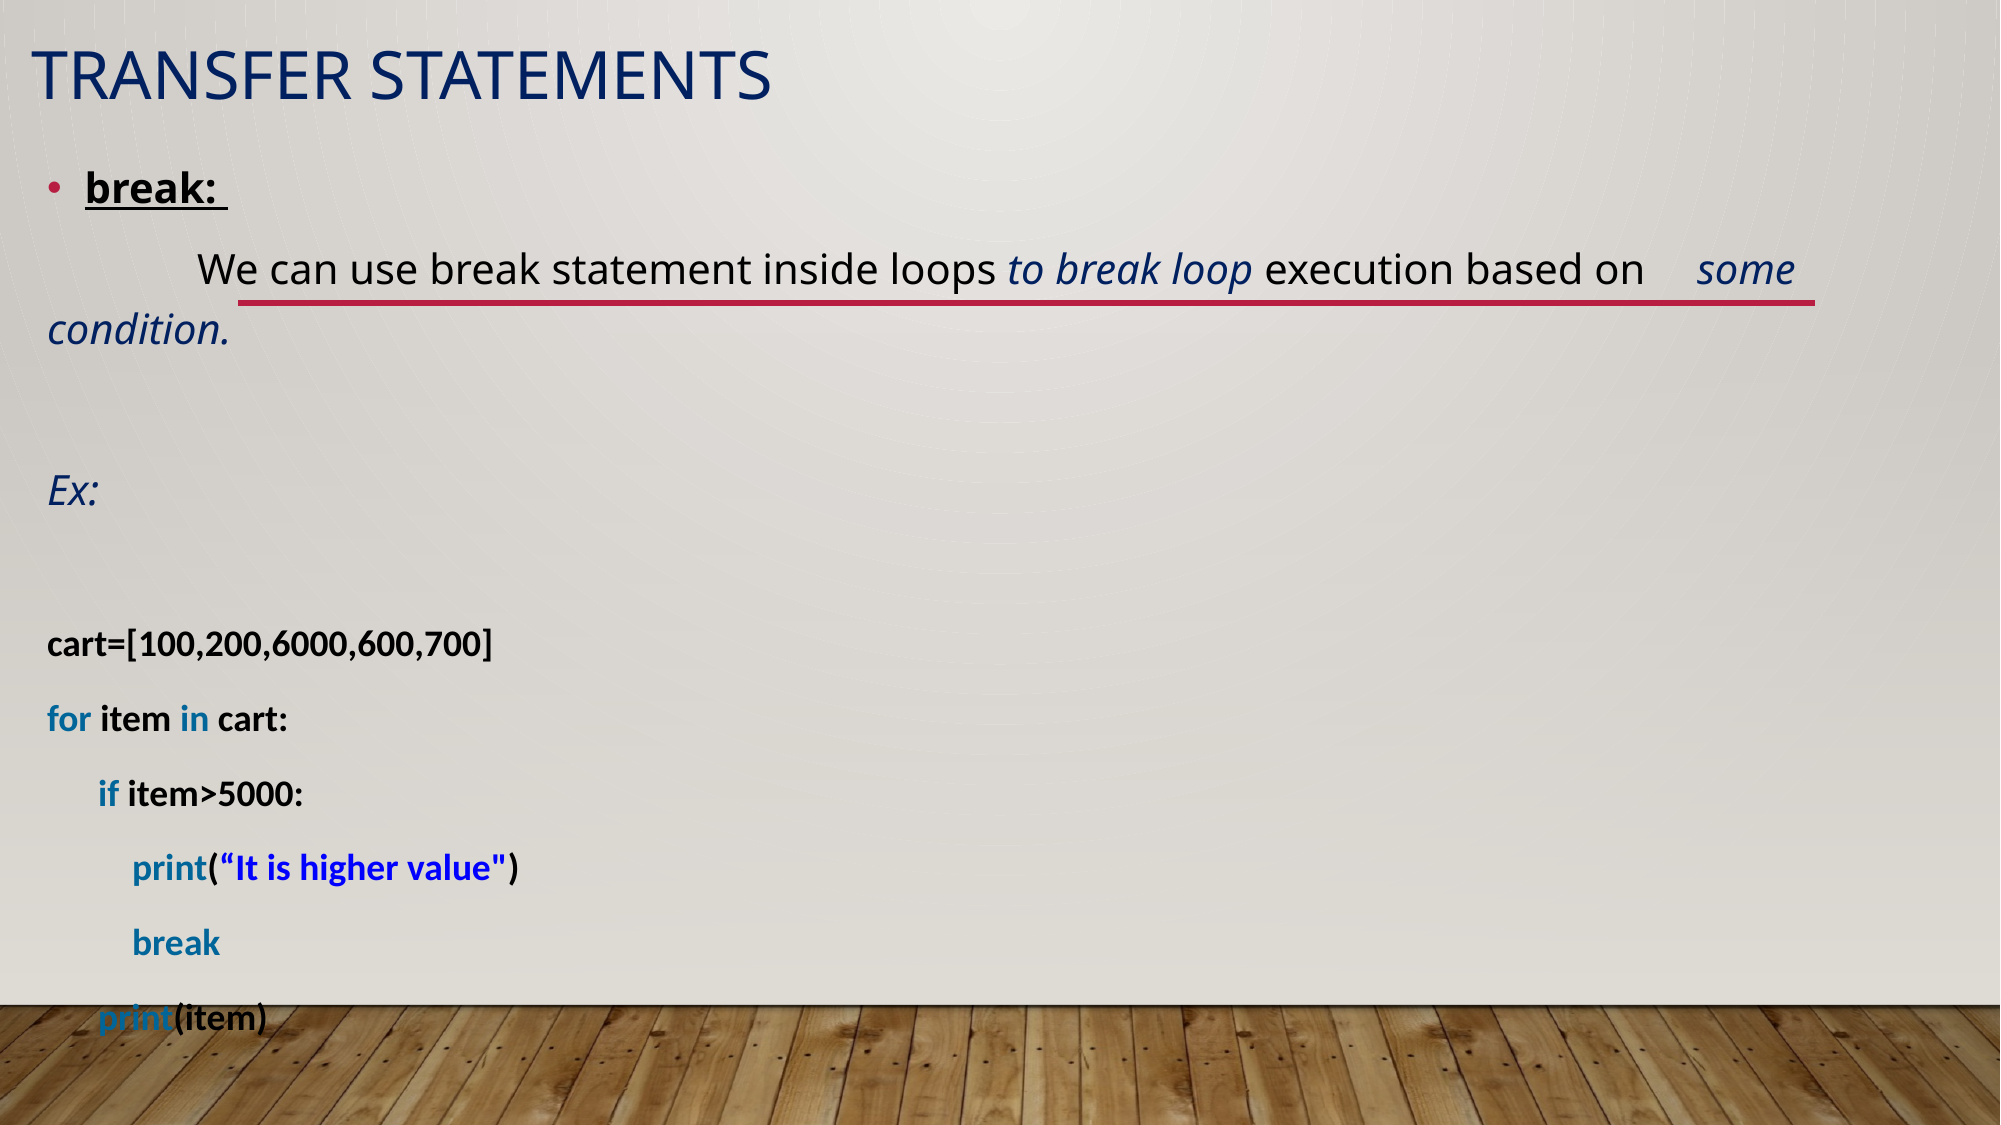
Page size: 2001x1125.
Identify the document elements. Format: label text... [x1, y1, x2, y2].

picture [106, 1017, 111, 1026]
list break: We can use break statement inside loops to break loop execution based on some condition. Ex: cart=[100,200,6000,600,700] for item in cart: if item>5000: print(“It is higher value") break print(item) [32, 144, 1984, 1017]
picture [0, 1005, 2000, 1125]
title Transfer Statements [16, 34, 1742, 253]
